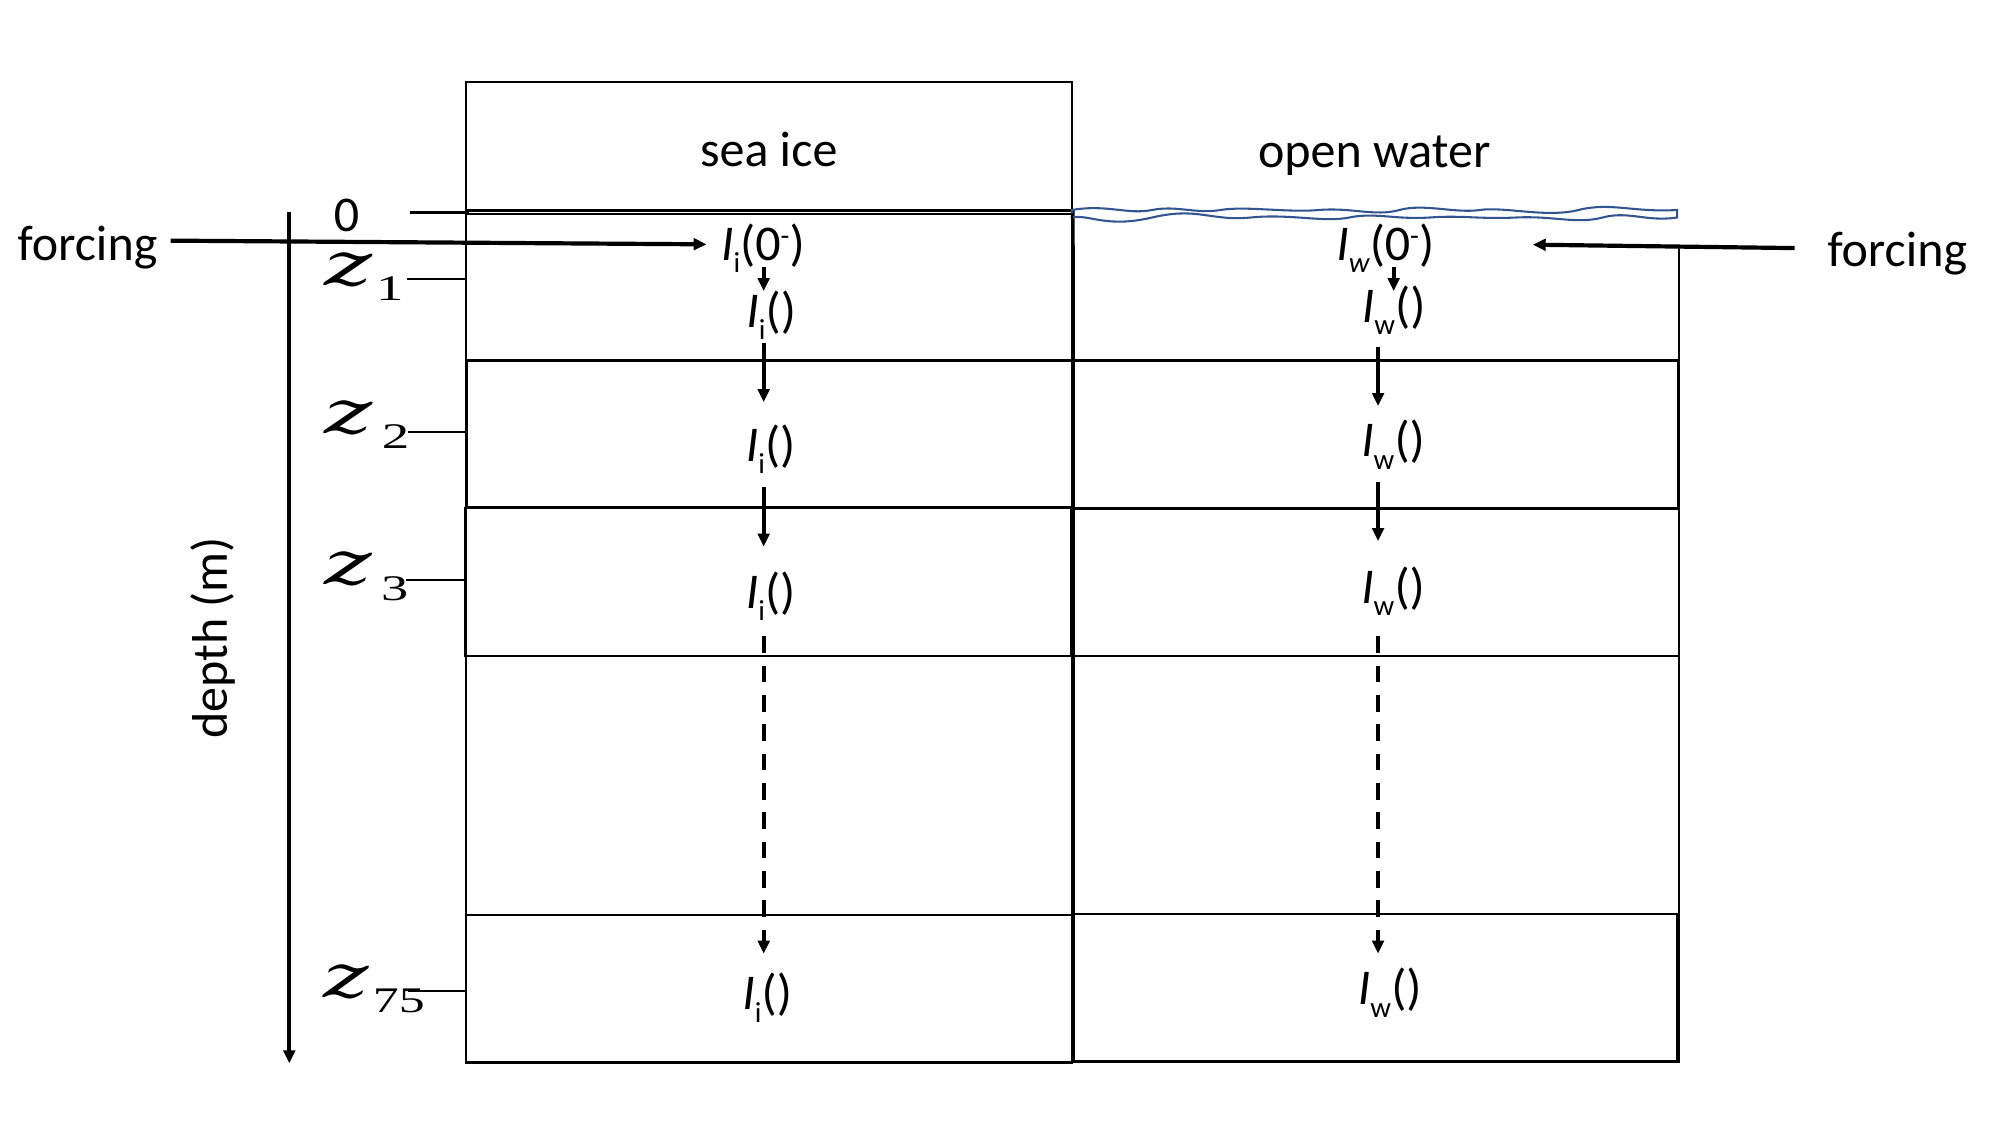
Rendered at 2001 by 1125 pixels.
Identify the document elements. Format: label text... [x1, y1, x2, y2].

text_box [1073, 184, 1864, 246]
text_box 0 [318, 174, 374, 240]
text_box [764, 657, 1073, 914]
text_box forcing [2, 202, 173, 278]
text_box [464, 507, 1072, 657]
text_box [1450, 205, 1679, 222]
text_box Iw(0-) [1321, 202, 1450, 286]
text_box 0 [318, 241, 374, 250]
text_box depth (m) [169, 521, 245, 754]
text_box [1073, 246, 1680, 508]
text_box [465, 213, 1073, 362]
text_box sea ice [465, 81, 1073, 211]
text_box [1073, 657, 1680, 1063]
text_box [1072, 359, 1679, 508]
text_box [466, 359, 1072, 507]
text_box [1070, 207, 1321, 223]
text_box [1071, 913, 1678, 1062]
text_box [465, 657, 763, 914]
text_box open water [1243, 109, 1506, 185]
text_box [465, 914, 1073, 1064]
text_box [1072, 508, 1680, 657]
text_box Ii(0-) [706, 202, 820, 286]
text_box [1533, 244, 1795, 249]
text_box forcing [1812, 208, 1983, 284]
